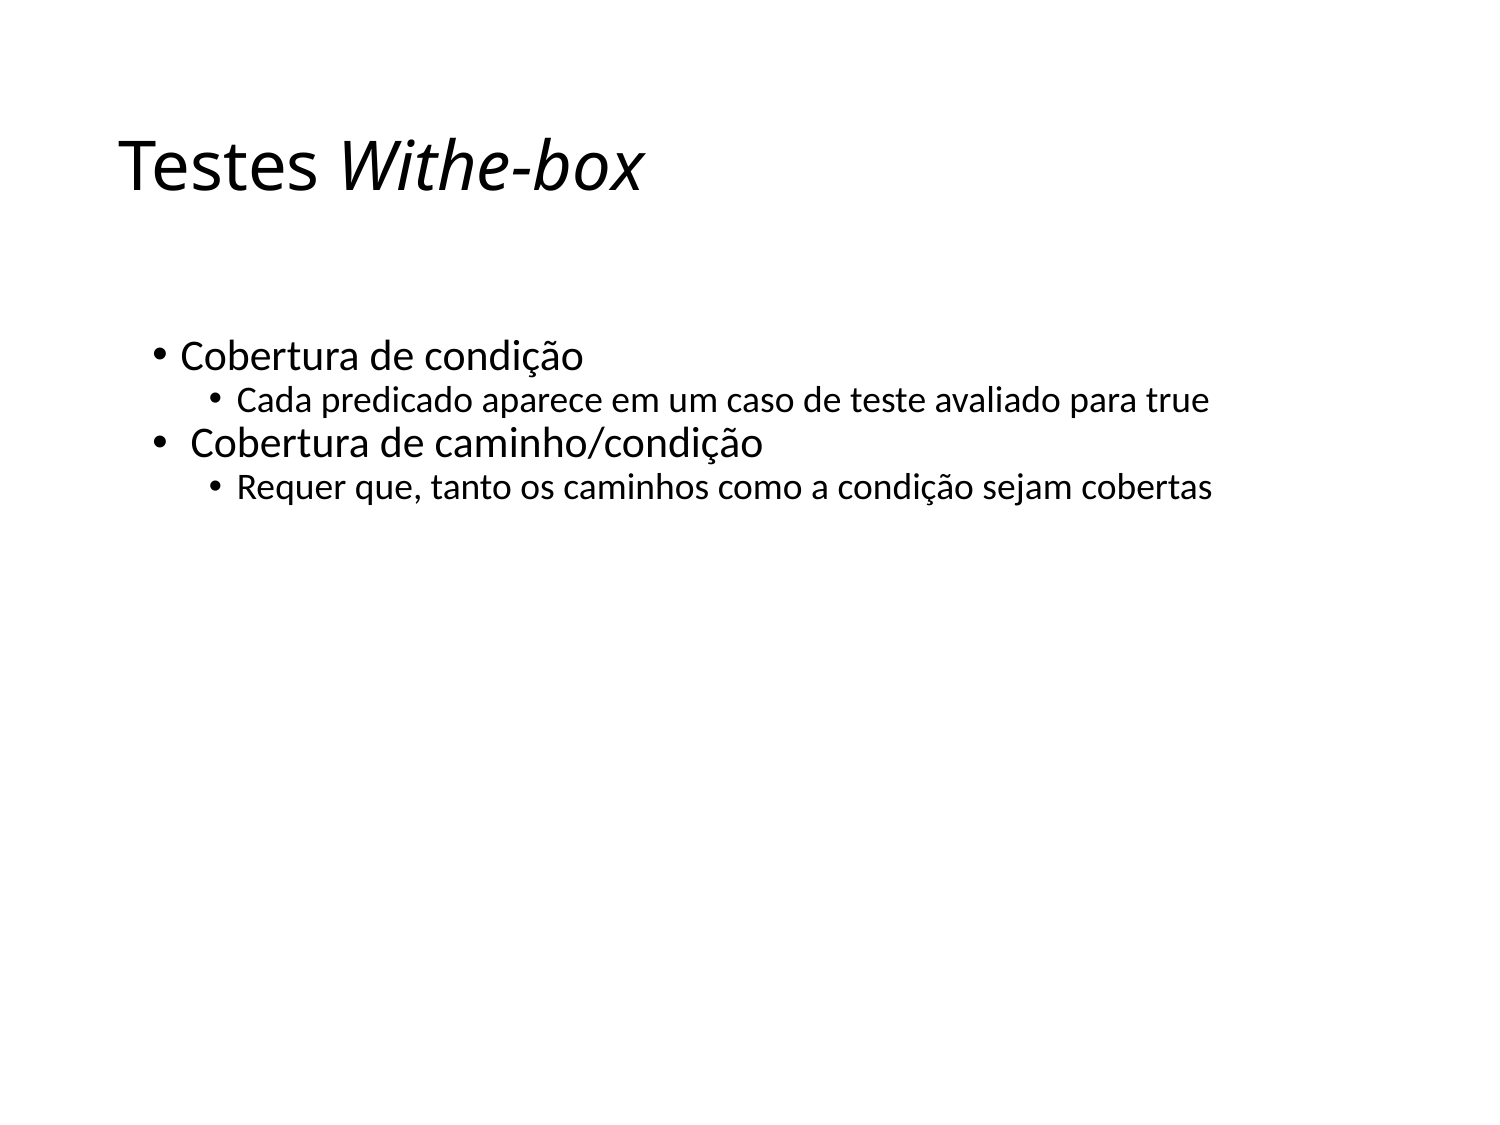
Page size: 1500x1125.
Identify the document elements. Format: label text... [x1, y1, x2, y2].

list Cobertura de condição Cada predicado aparece em um caso de teste avaliado para true Cobertura de caminho/condição Requer que, tanto os caminhos como a condição sejam cobertas [137, 324, 1413, 1000]
title Testes Withe-box [103, 59, 1397, 278]
